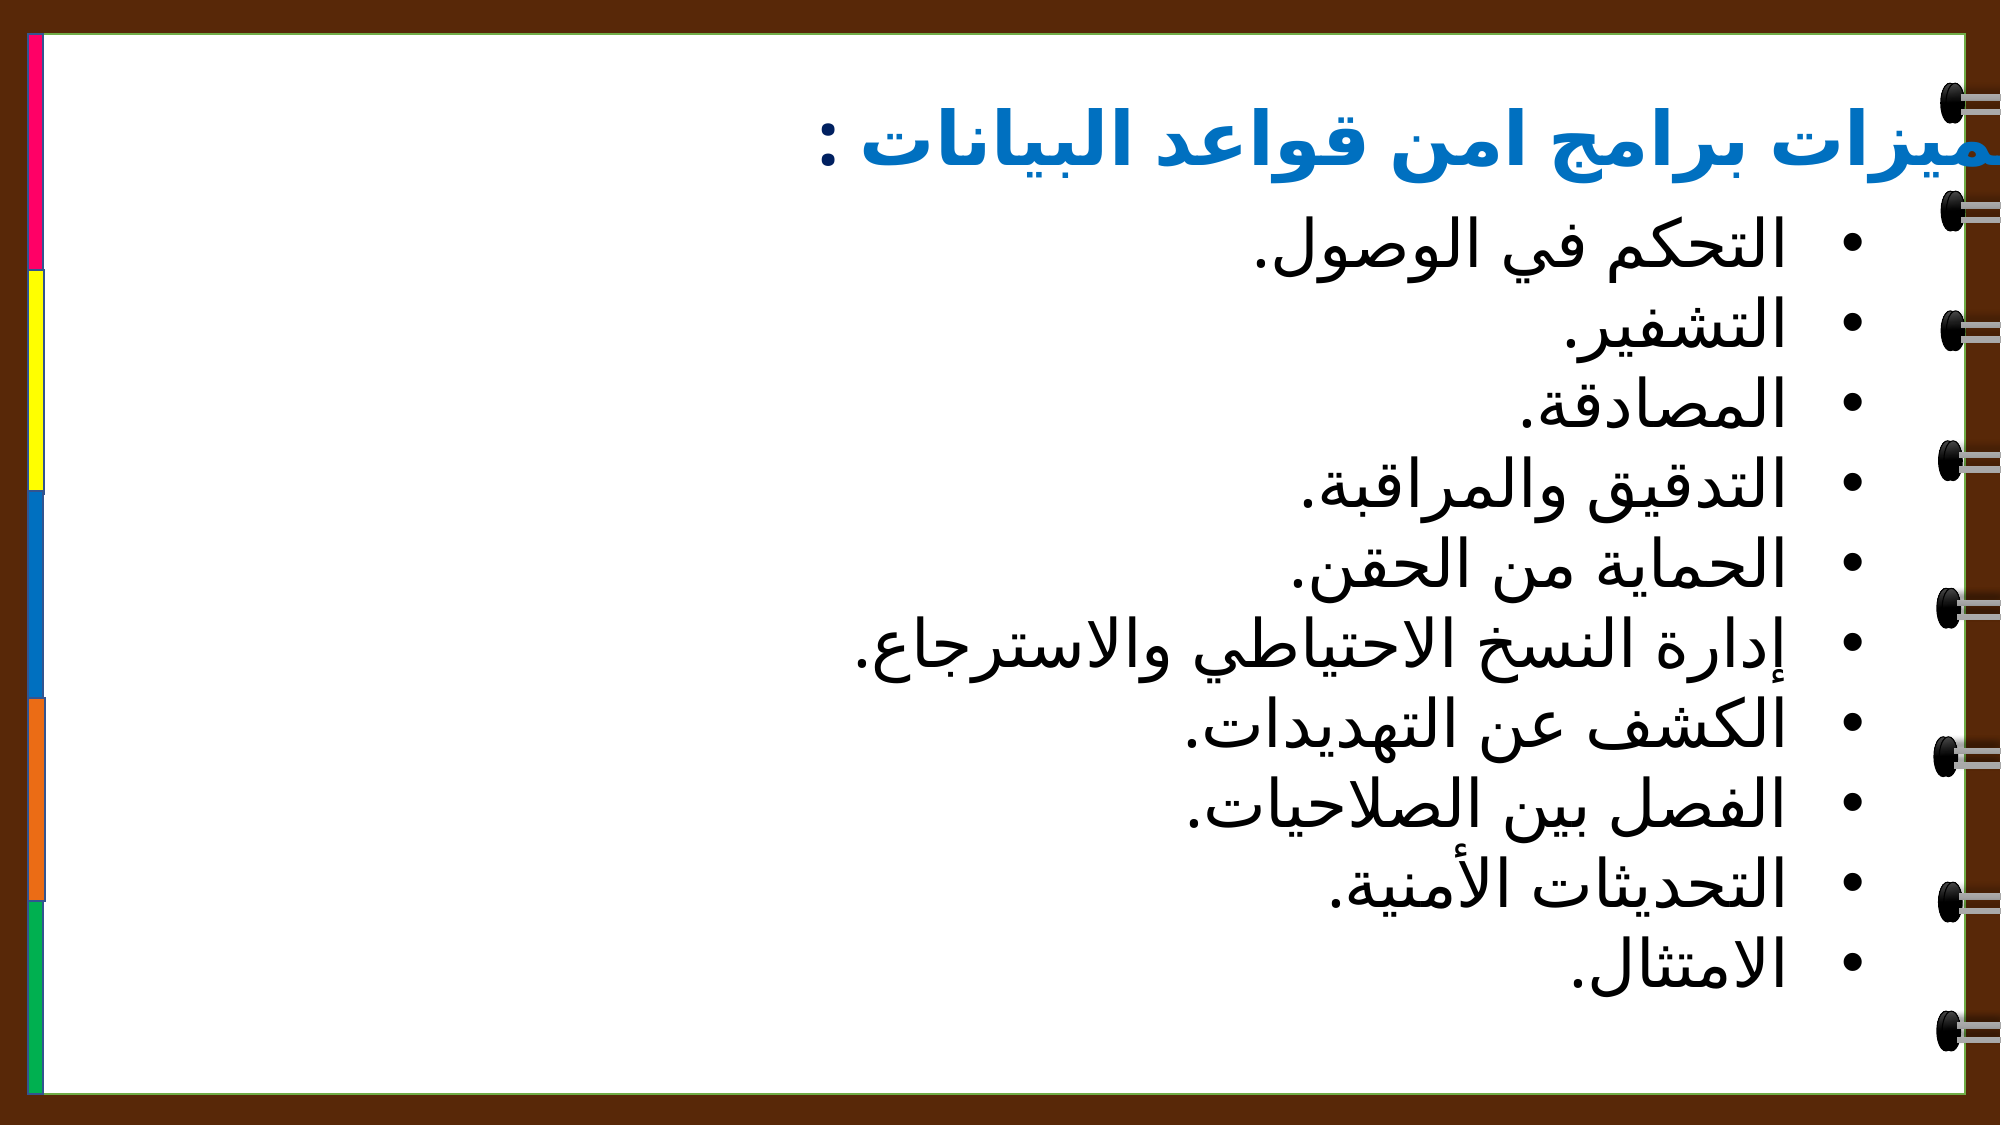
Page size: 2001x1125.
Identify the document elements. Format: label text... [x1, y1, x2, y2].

text_box [27, 33, 44, 269]
text_box [1941, 587, 1959, 629]
text_box [1961, 322, 2000, 326]
text_box [1958, 893, 2000, 897]
text_box [44, 33, 1966, 1095]
text_box [1961, 202, 2000, 206]
text_box [1956, 1022, 2000, 1026]
text_box [1940, 310, 1953, 352]
text_box [1953, 194, 1963, 222]
text_box [1940, 190, 1953, 232]
text_box [1961, 336, 2000, 343]
text_box [1945, 310, 1964, 352]
text_box [27, 269, 45, 495]
text_box [1938, 736, 1956, 778]
text_box [1938, 440, 1950, 482]
text_box [1949, 591, 1958, 619]
text_box [27, 697, 46, 902]
text_box [1945, 190, 1964, 232]
text_box [1943, 440, 1961, 482]
text_box [1956, 614, 2000, 620]
text_box [1953, 313, 1962, 341]
text_box مميزات برامج امن قواعد البيانات : [801, 82, 2000, 188]
text_box [1936, 587, 1949, 629]
text_box [0, 0, 2000, 1125]
text_box [1956, 1037, 2000, 1043]
text_box [1933, 736, 1945, 778]
text_box [27, 902, 44, 1095]
text_box [1958, 908, 2000, 914]
text_box [1936, 1010, 1948, 1052]
text_box [1961, 217, 2000, 223]
text_box [1943, 881, 1961, 923]
text_box [1949, 1014, 1958, 1042]
text_box [1954, 762, 2000, 769]
text_box [1950, 443, 1959, 472]
text_box التحكم في الوصول. التشفير. المصادقة. التدقيق والمراقبة. الحماية من الحقن. إدارة النسخ الاحتياطي والاسترجاع. الكشف عن التهديدات. الفصل بين الصلاحيات. التحديثات الأمنية. الامتثال. [49, 193, 1880, 441]
text_box [1946, 739, 1955, 768]
text_box [27, 490, 44, 697]
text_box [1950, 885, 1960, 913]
text_box [1937, 881, 1950, 923]
text_box [1941, 1010, 1959, 1052]
text_box [1958, 466, 2000, 473]
